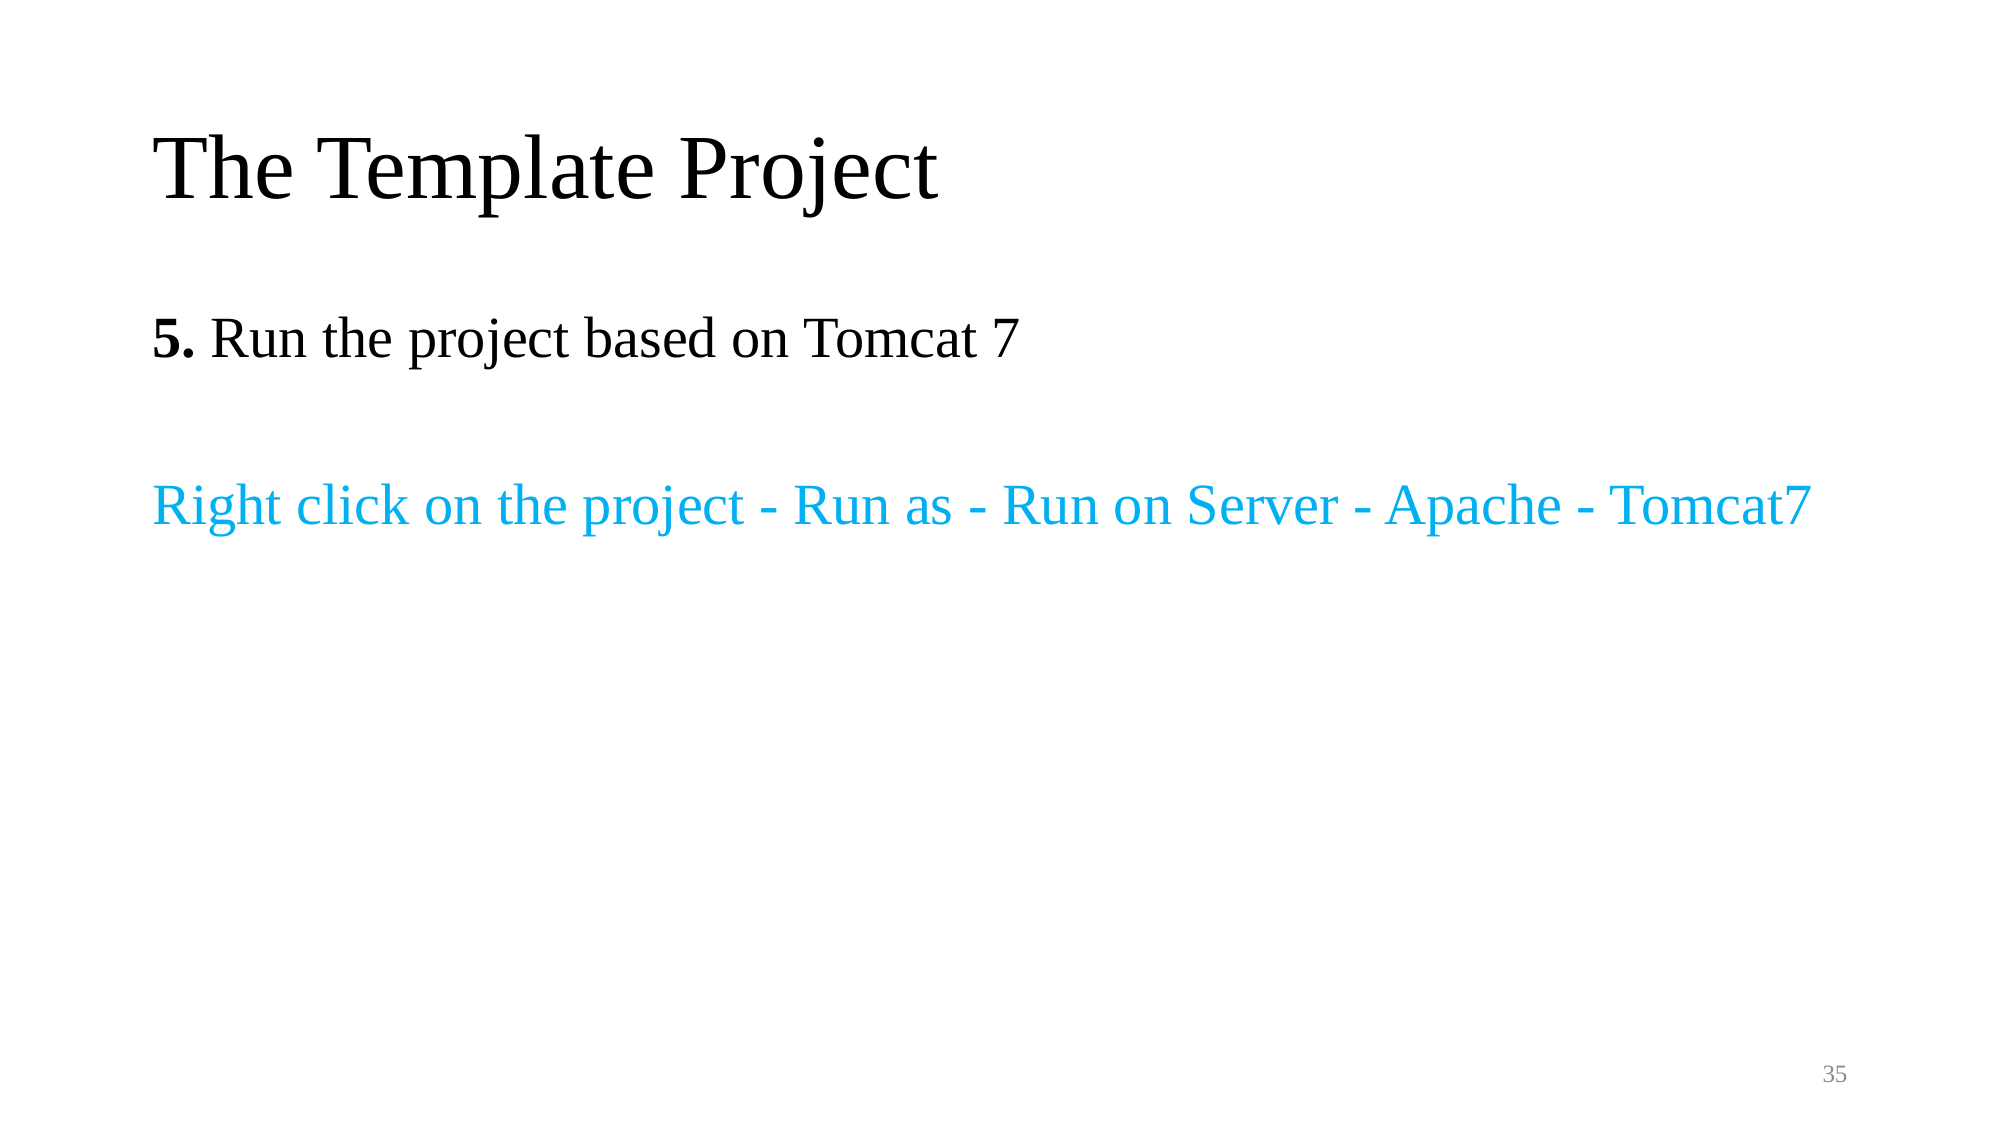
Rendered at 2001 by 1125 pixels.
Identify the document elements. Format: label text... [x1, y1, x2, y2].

title The Template Project [137, 59, 1863, 278]
slide_number 35 [1412, 1042, 1863, 1103]
list 5. Run the project based on Tomcat 7 Right click on the project - Run as - Run on Server - Apache - Tomcat7 [137, 299, 1863, 1014]
